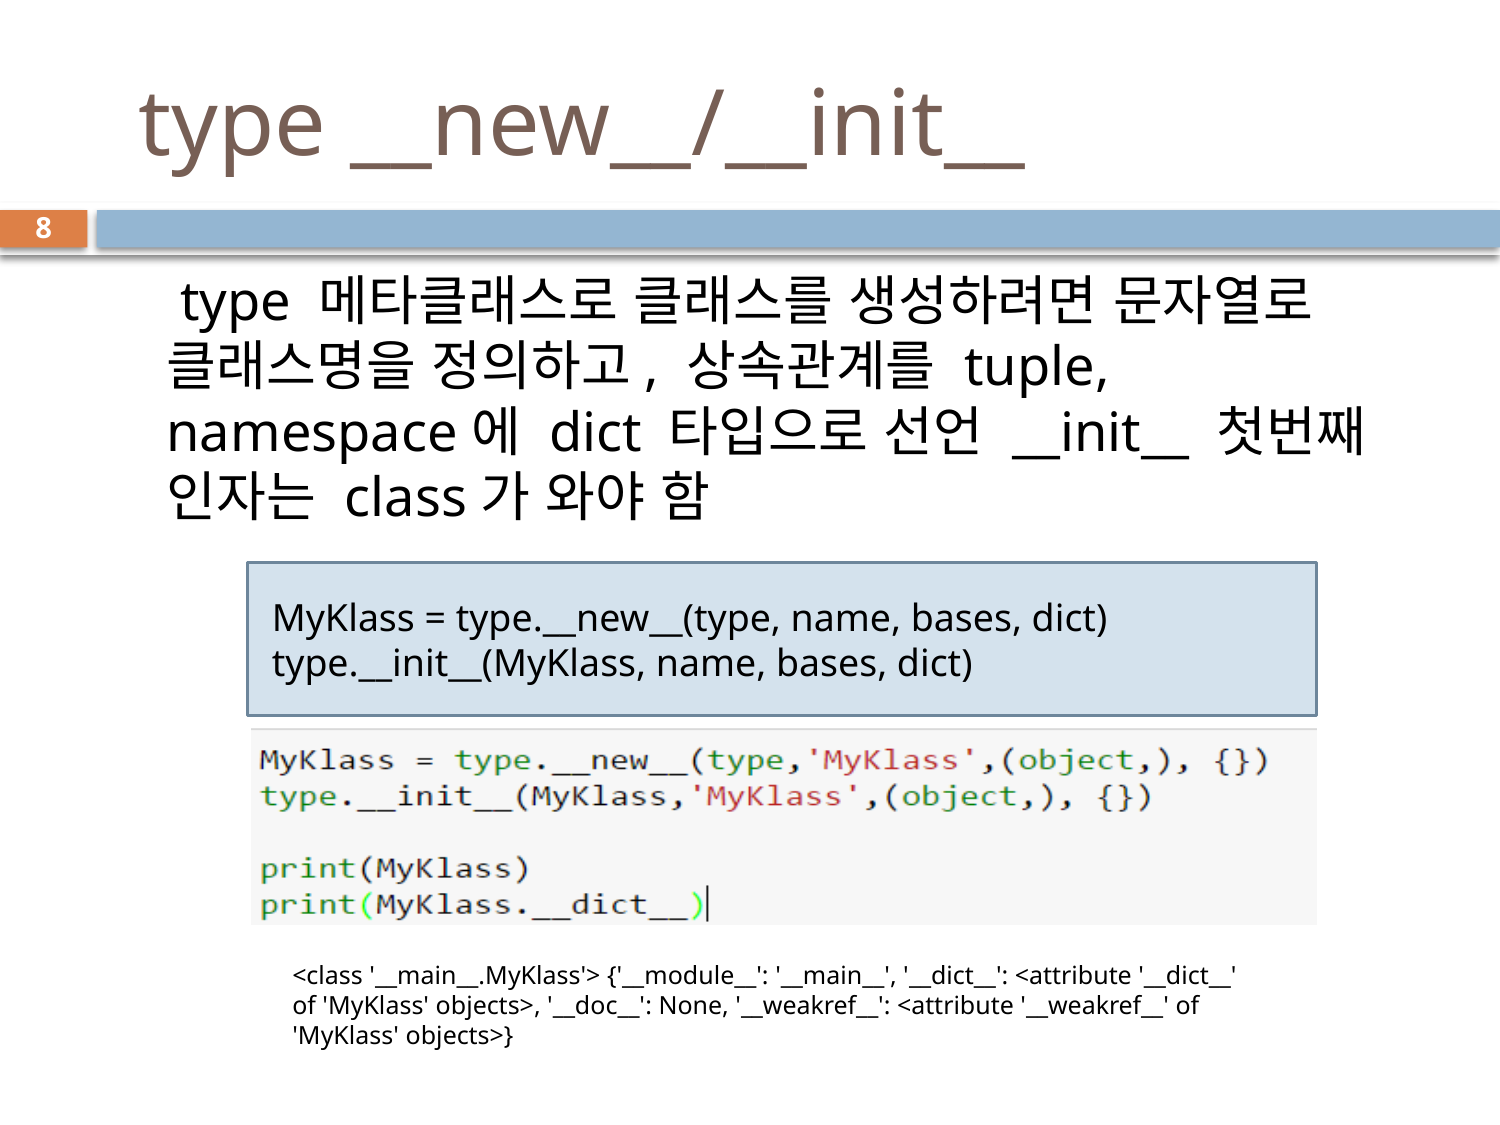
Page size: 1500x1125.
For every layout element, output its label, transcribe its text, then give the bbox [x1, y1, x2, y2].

text_box MyKlass = type.__new__(type, name, bases, dict) type.__init__(MyKlass, name, bases, dict) [246, 561, 1318, 717]
title type __new__/__init__ [100, 37, 1438, 200]
picture [250, 727, 1318, 925]
slide_number 8 [0, 208, 88, 249]
list type 메타클래스로 클래스를 생성하려면 문자열로 클래스명을 정의하고, 상속관계를 tuple, namespace에 dict 타입으로 선언 __init__ 첫번째 인자는 class가 와야 함 [76, 259, 1427, 563]
text_box <class '__main__.MyKlass'> {'__module__': '__main__', '__dict__': <attribute '__dict__' of 'MyKlass' objects>, '__doc__': None, '__weakref__': <attribute '__weakref__' of 'MyKlass' objects>} [277, 952, 1270, 1058]
